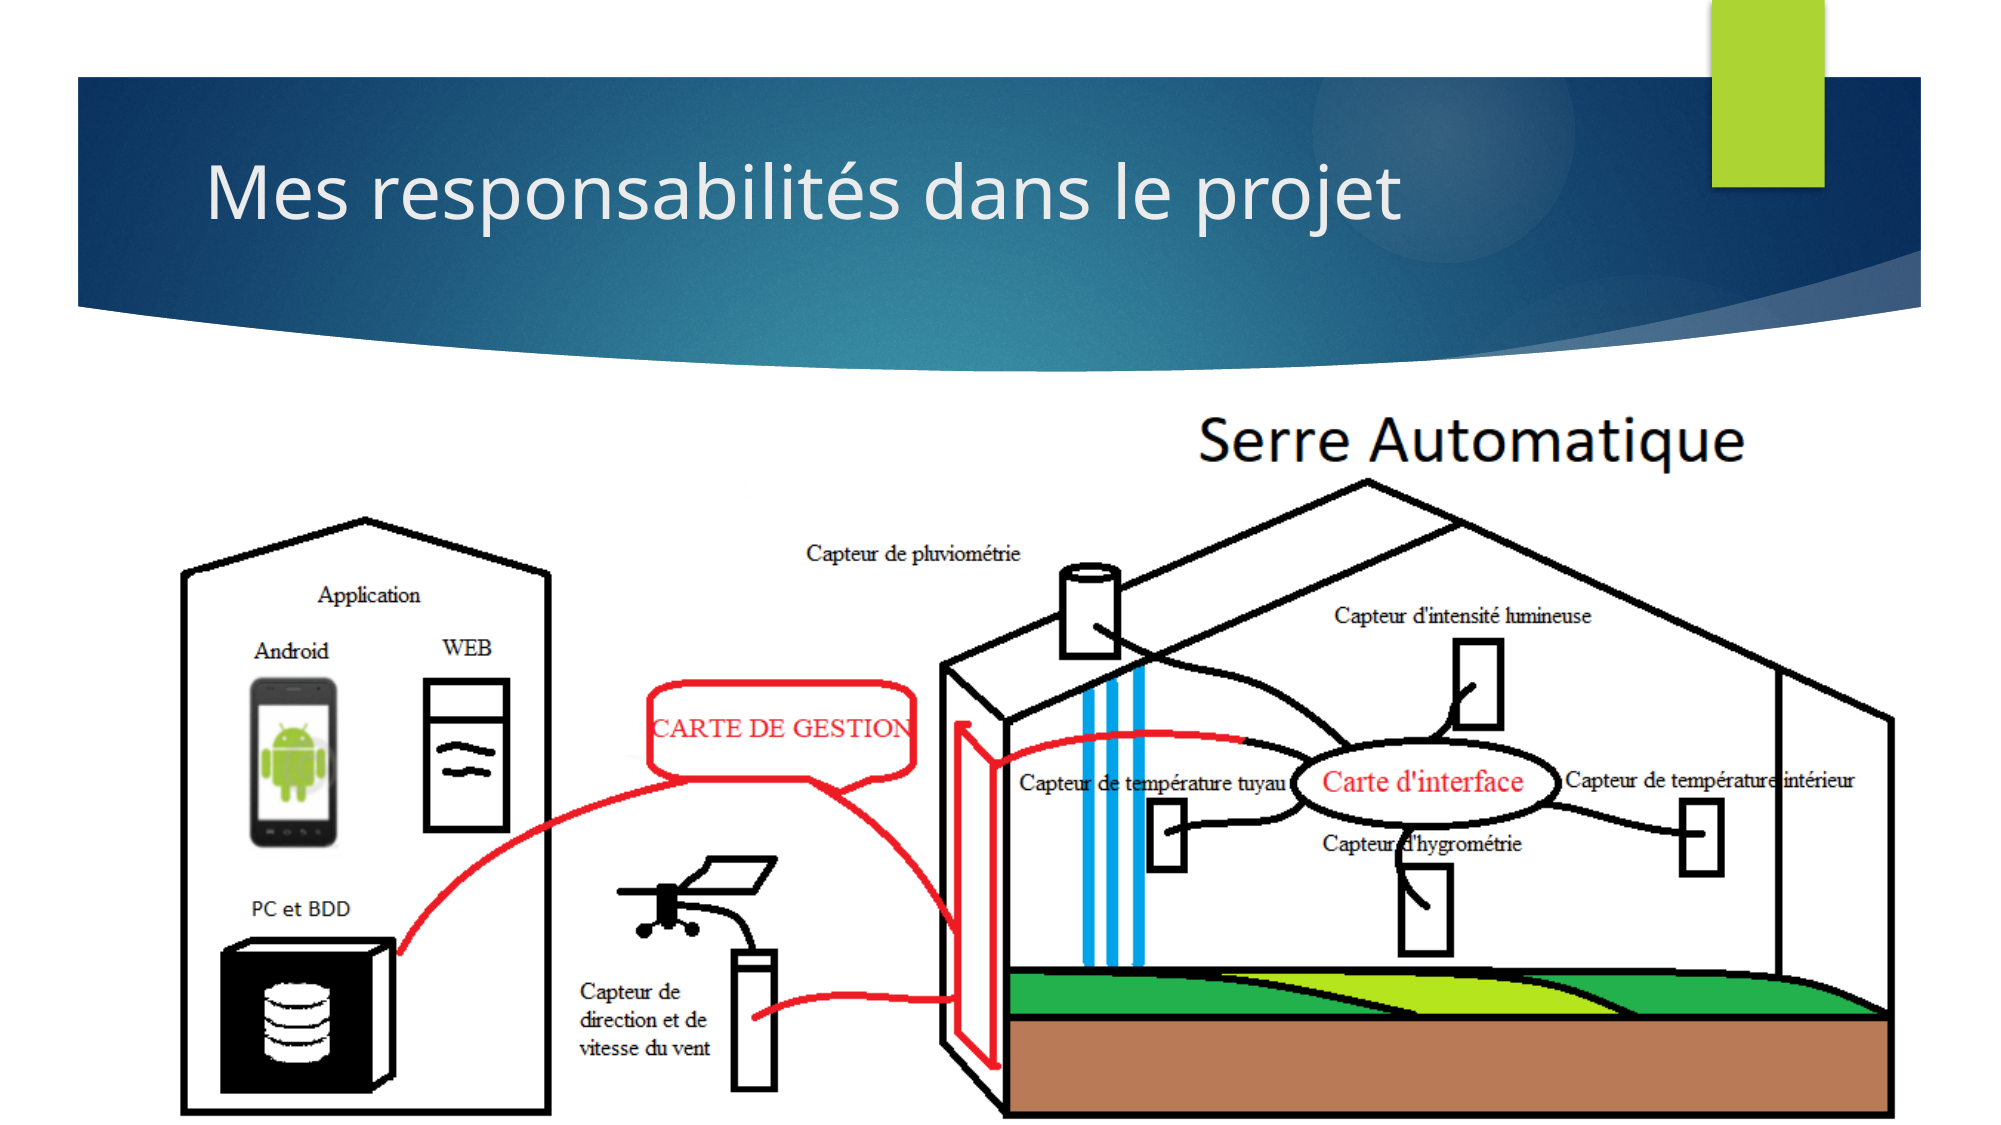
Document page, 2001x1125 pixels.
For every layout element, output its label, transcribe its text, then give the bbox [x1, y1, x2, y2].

title Mes responsabilités dans le projet [189, 176, 1627, 293]
picture [113, 385, 1904, 1125]
